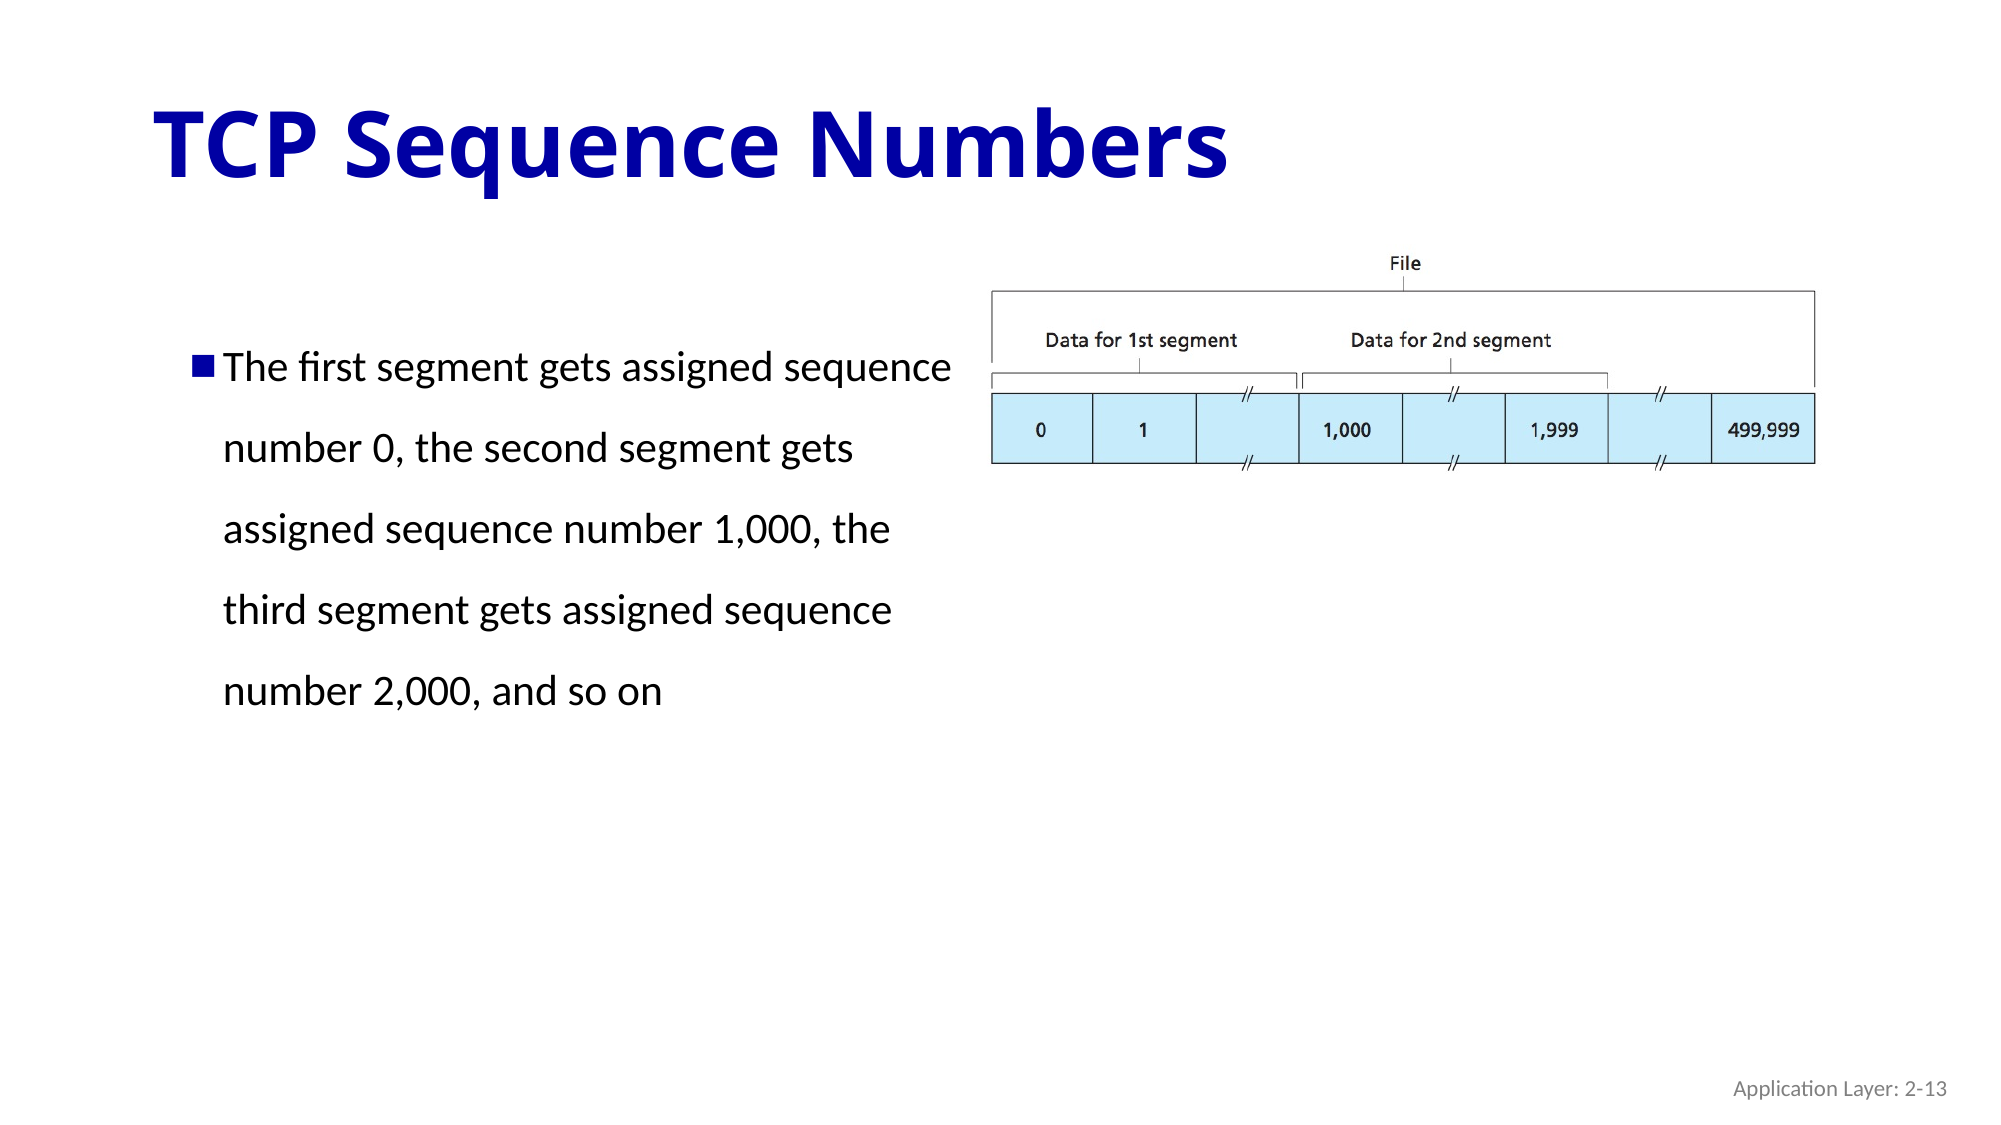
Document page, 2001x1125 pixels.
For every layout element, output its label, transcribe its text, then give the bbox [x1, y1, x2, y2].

slide_number Application Layer: 2-13 [1512, 1056, 1963, 1117]
list The first segment gets assigned sequence number 0, the second segment gets assigned sequence number 1,000, the third segment gets assigned sequence number 2,000, and so on [150, 220, 1000, 935]
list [972, 244, 1823, 491]
title TCP Sequence Numbers [137, 74, 1863, 221]
